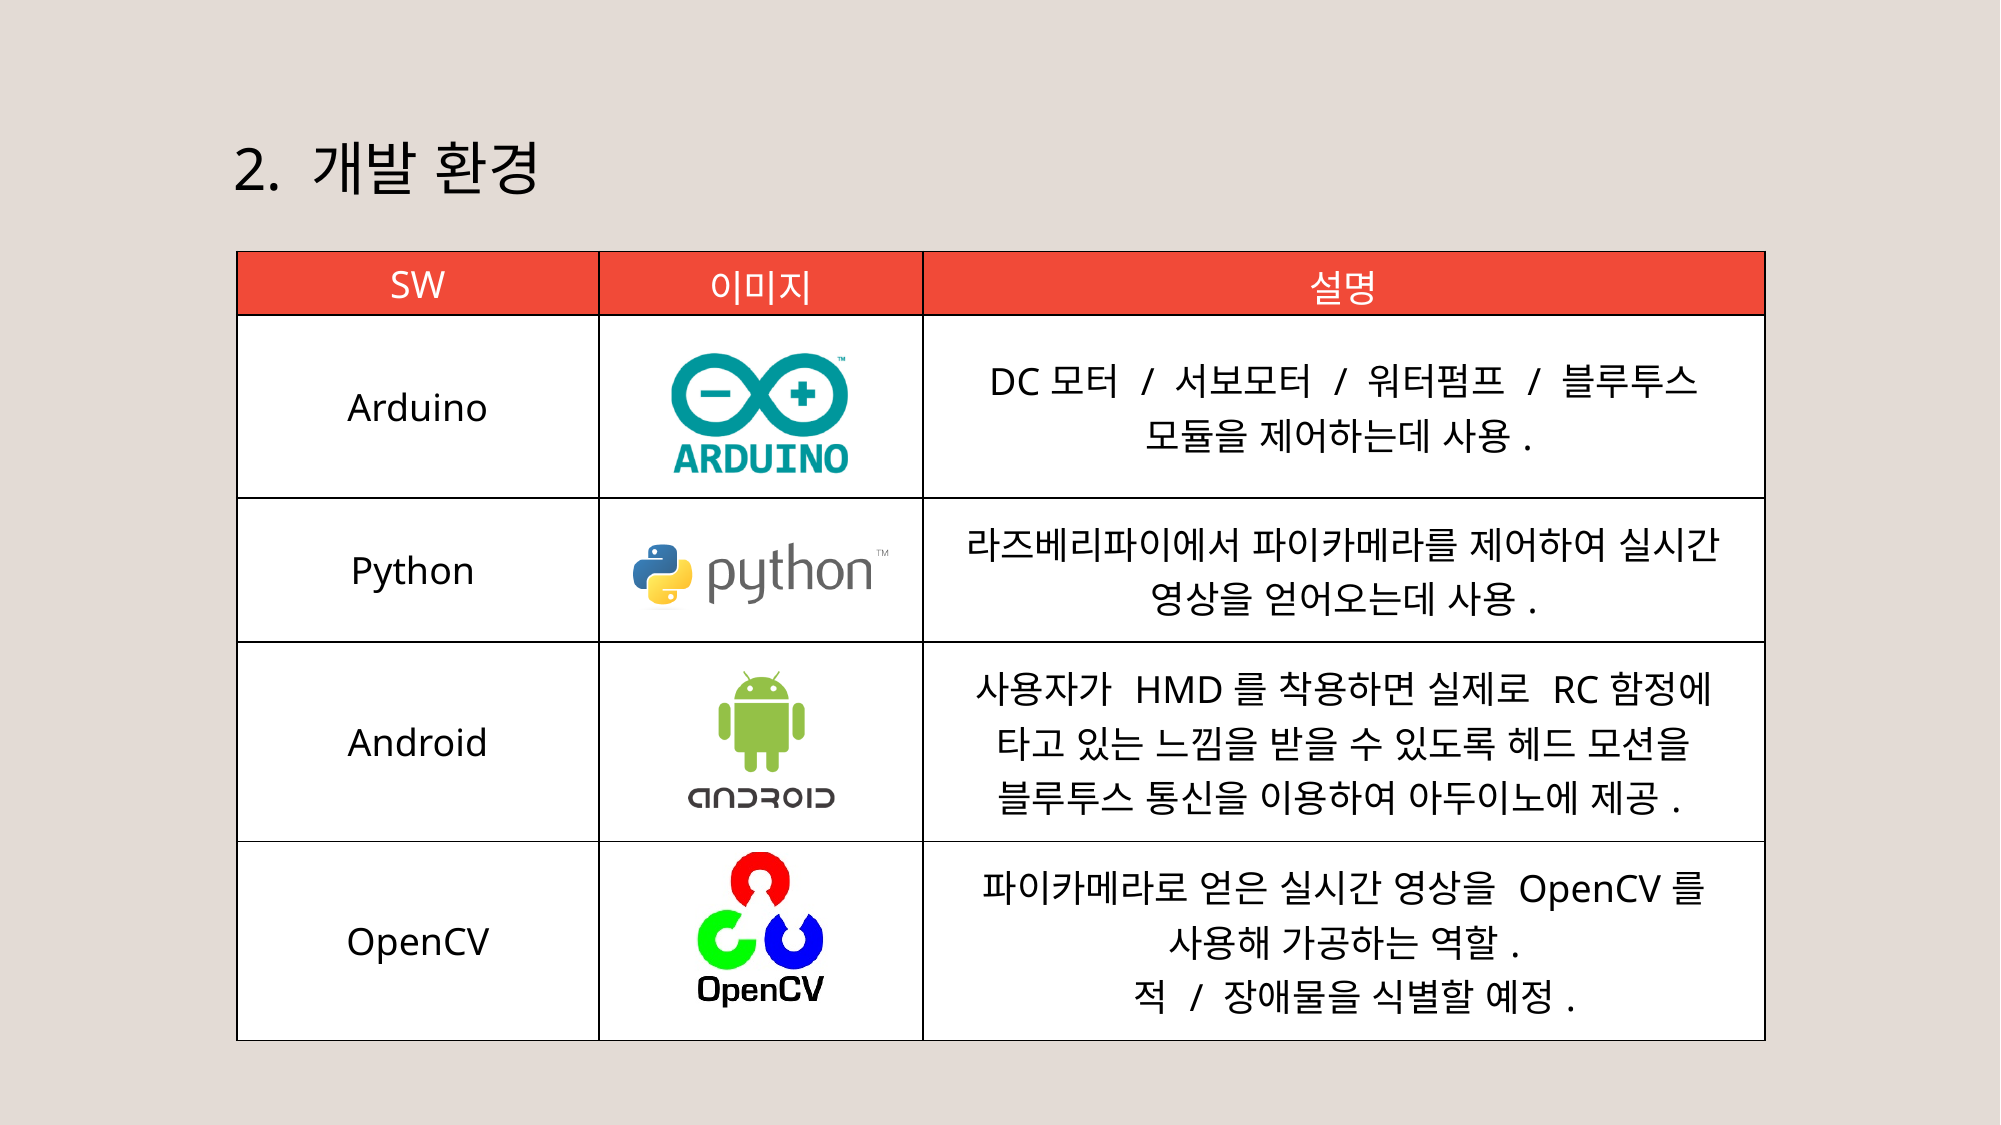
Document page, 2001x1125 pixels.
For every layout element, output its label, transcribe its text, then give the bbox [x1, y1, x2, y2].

picture [674, 665, 848, 814]
picture [628, 539, 894, 610]
table_header 이미지 [600, 252, 922, 314]
table_cell 라즈베리파이에서 파이카메라를 제어하여 실시간 영상을 얻어오는데 사용. [924, 499, 1764, 641]
table_cell OpenCV [238, 842, 598, 1040]
table_cell [600, 316, 922, 497]
text_box 2. 개발 환경 [218, 124, 1730, 210]
picture [661, 344, 861, 481]
picture [689, 852, 832, 1008]
table_cell Android [238, 643, 598, 841]
table_cell [600, 643, 922, 841]
table_cell 파이카메라로 얻은 실시간 영상을 OpenCV를 사용해 가공하는 역할. 적 / 장애물을 식별할 예정. [924, 842, 1764, 1040]
table_cell DC모터 / 서보모터 / 워터펌프 / 블루투스 모듈을 제어하는데 사용. [924, 316, 1764, 497]
table_header 설명 [924, 252, 1764, 314]
table_cell Arduino [238, 316, 598, 497]
table_cell [600, 499, 922, 641]
table_header SW [238, 252, 598, 314]
table_cell [600, 842, 922, 1040]
table_cell Python [238, 499, 598, 641]
table_cell 사용자가 HMD를 착용하면 실제로 RC함정에 타고 있는 느낌을 받을 수 있도록 헤드 모션을 블루투스 통신을 이용하여 아두이노에 제공. [924, 643, 1764, 841]
